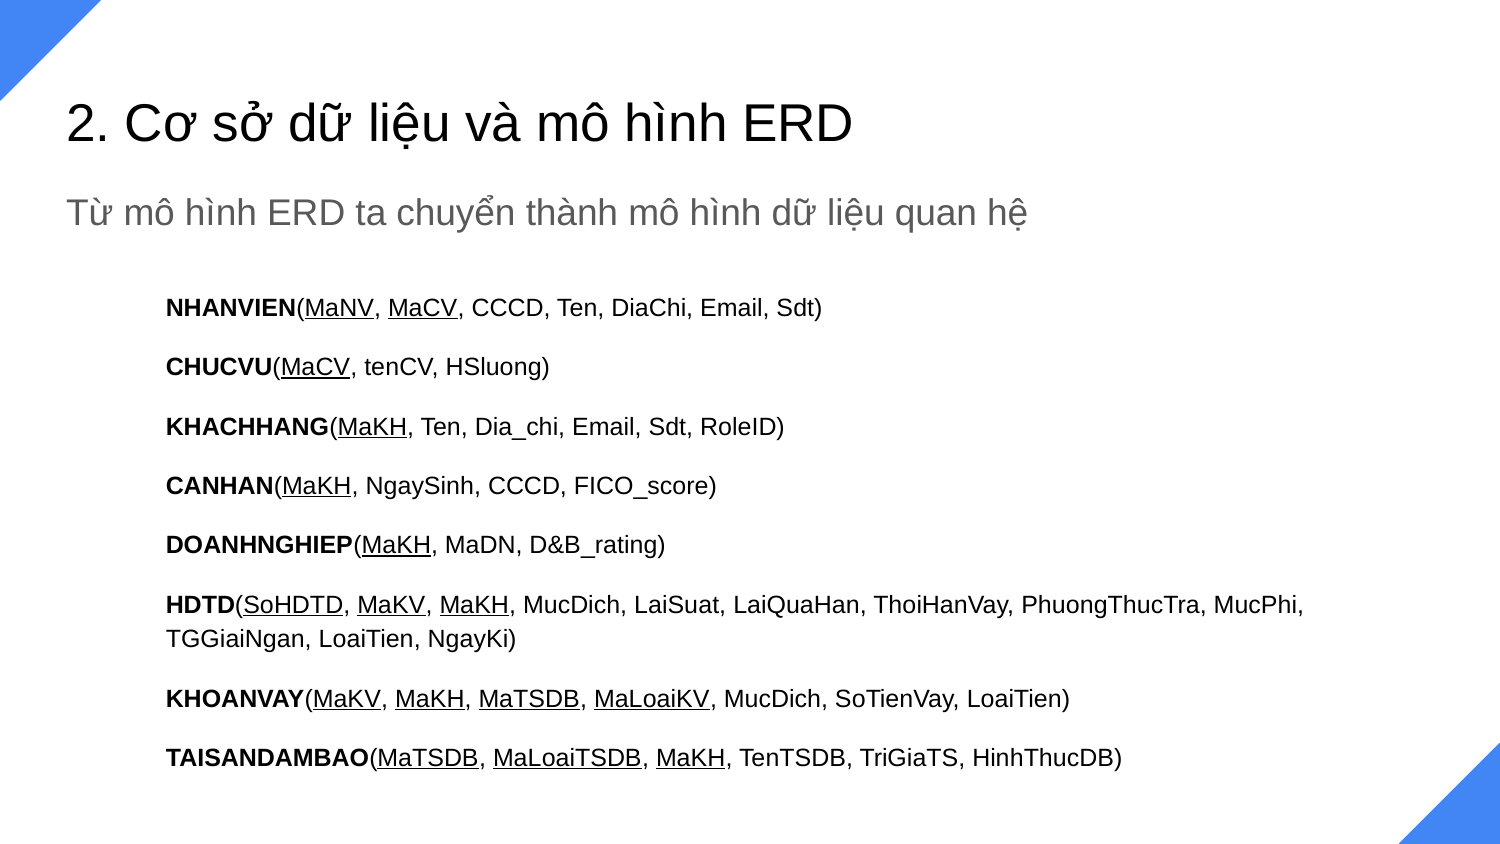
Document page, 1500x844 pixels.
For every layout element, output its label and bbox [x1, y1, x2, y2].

text_box [0, 0, 1500, 844]
